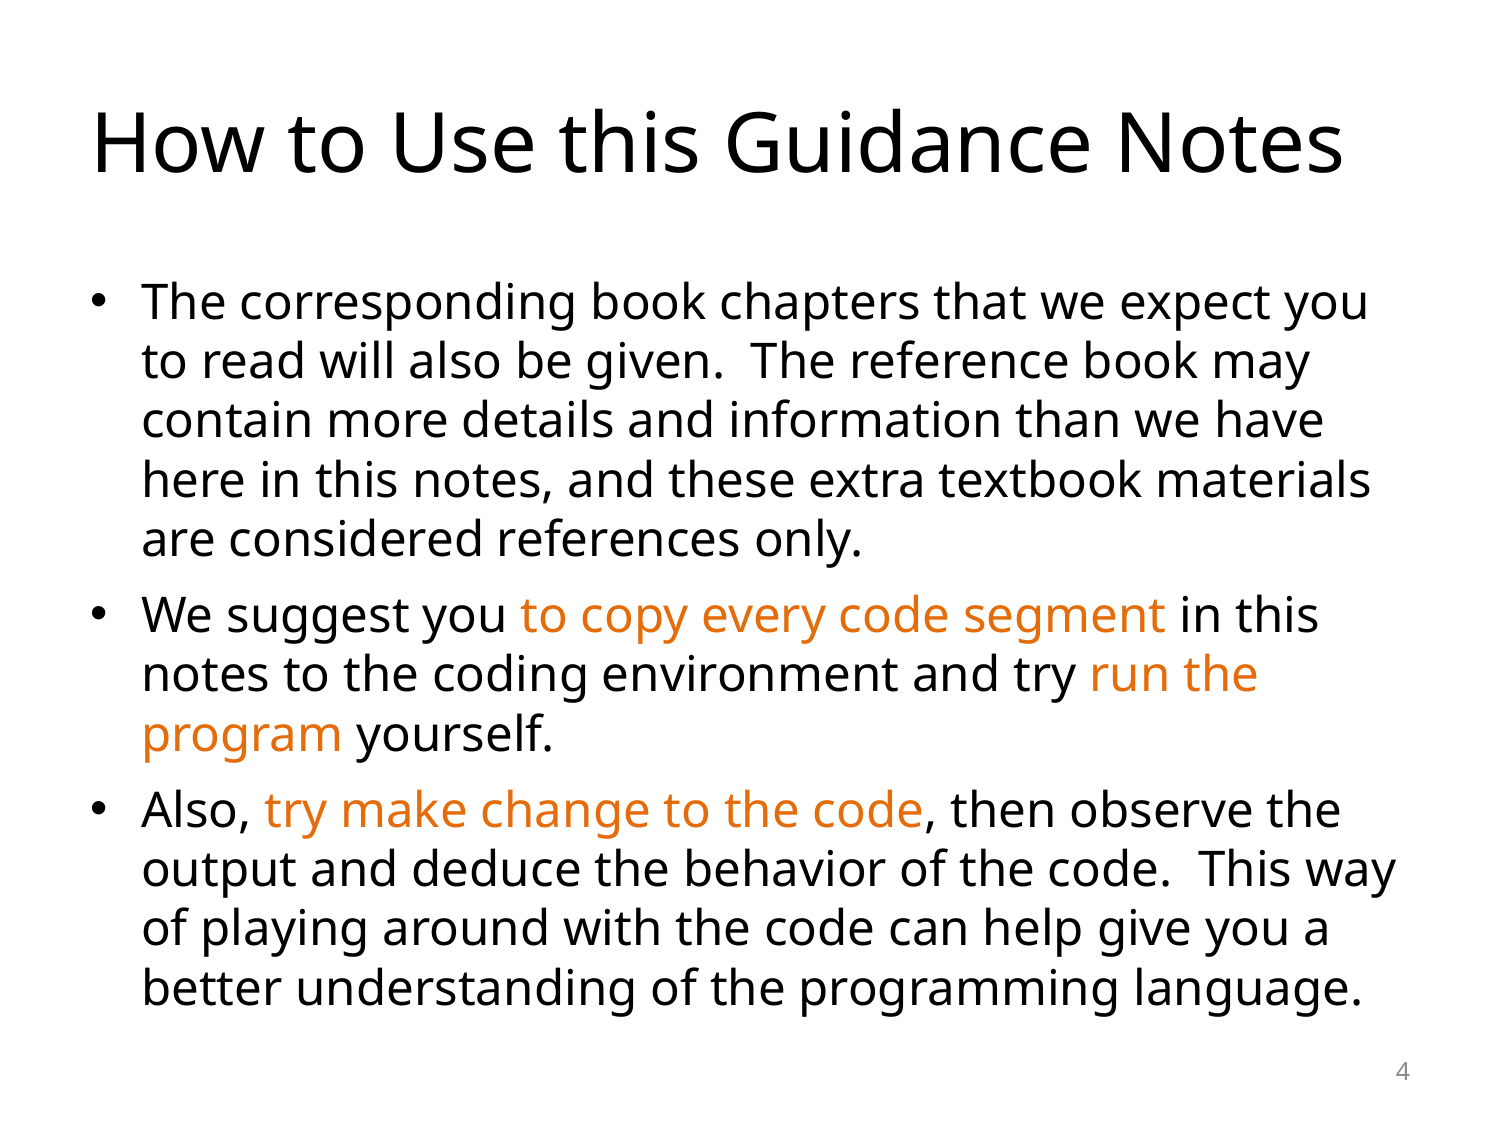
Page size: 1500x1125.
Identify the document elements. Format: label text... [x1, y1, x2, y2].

slide_number 4 [1074, 1042, 1425, 1103]
list The corresponding book chapters that we expect you to read will also be given. The reference book may contain more details and information than we have here in this notes, and these extra textbook materials are considered references only. We suggest you to copy every code segment in this notes to the coding environment and try run the program yourself. Also, try make change to the code, then observe the output and deduce the behavior of the code. This way of playing around with the code can help give you a better understanding of the programming language. [75, 262, 1425, 1080]
title How to Use this Guidance Notes [75, 45, 1425, 233]
